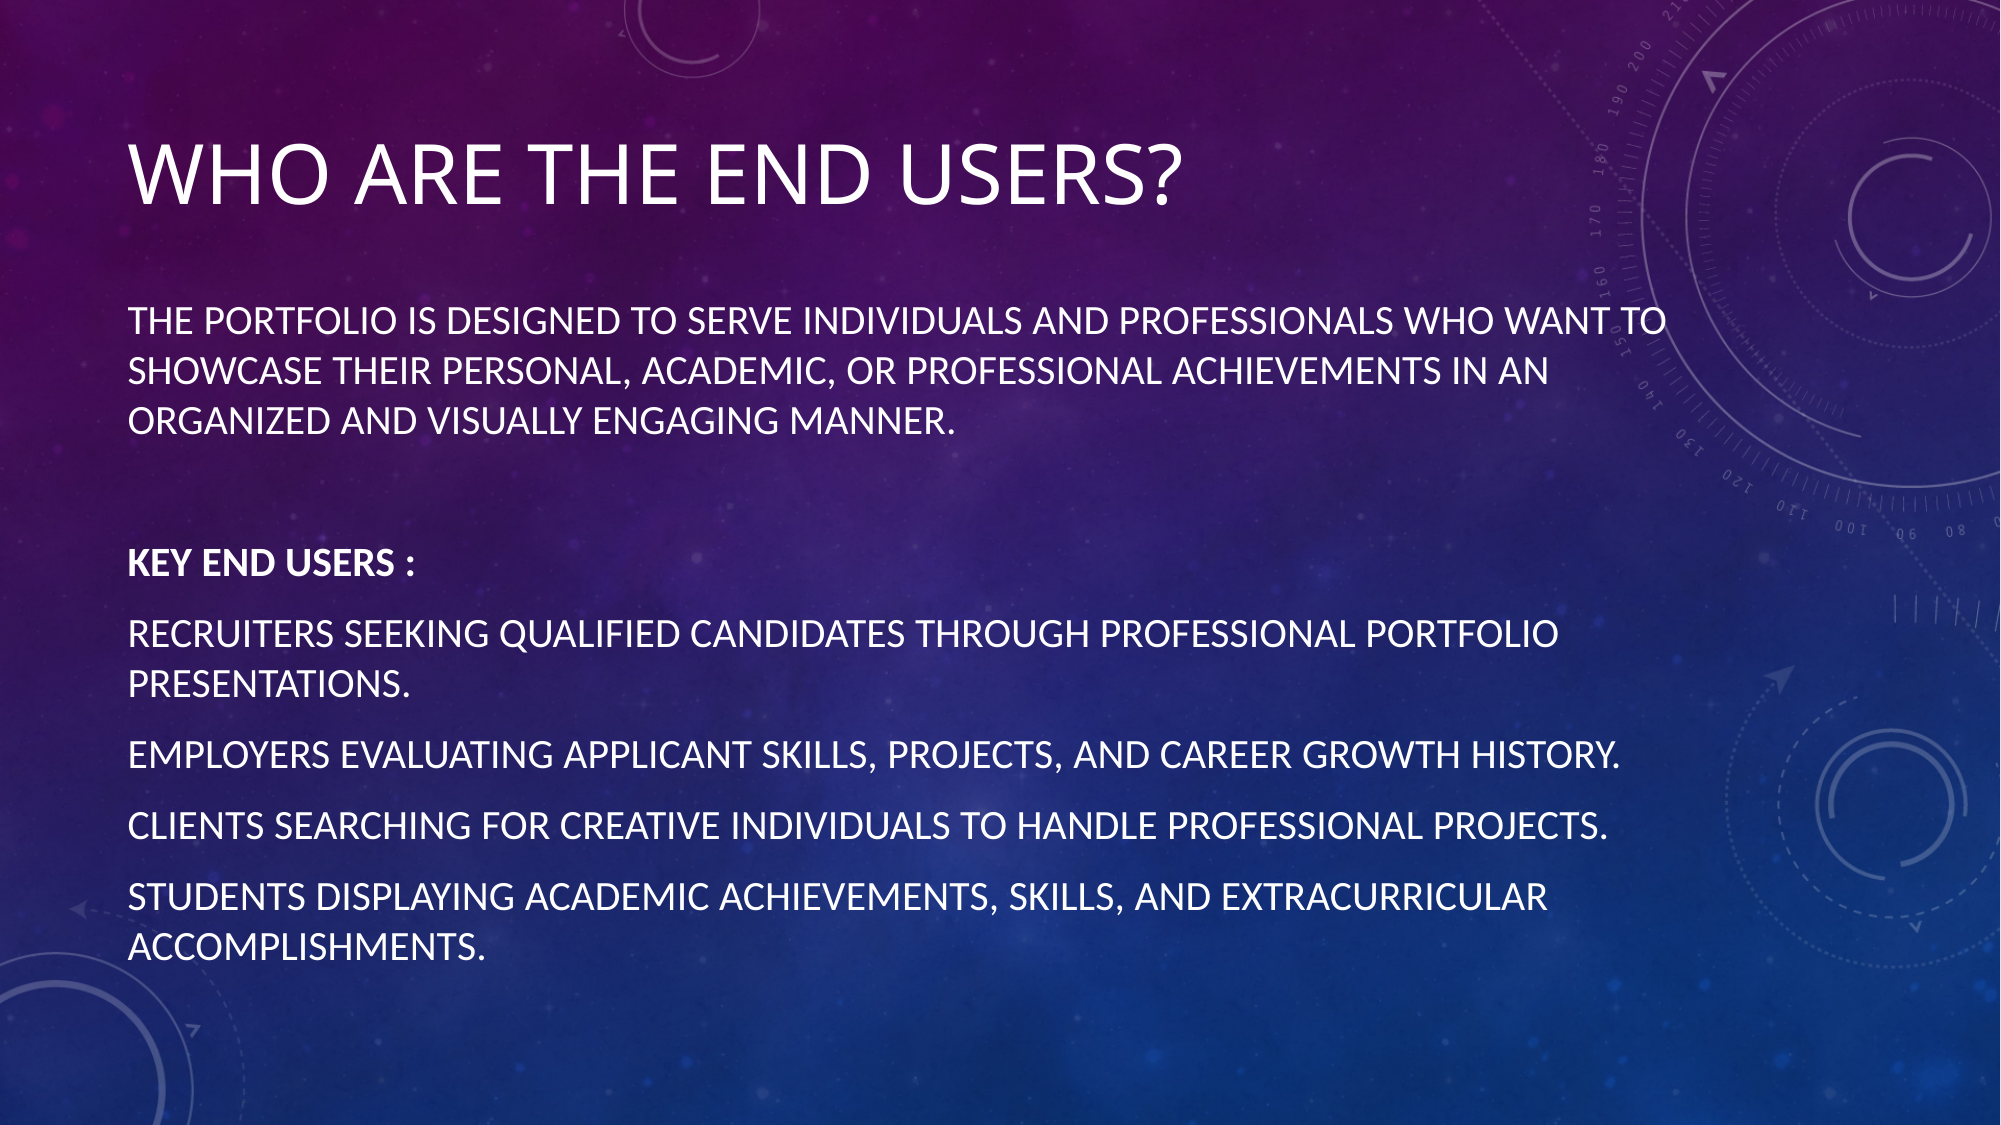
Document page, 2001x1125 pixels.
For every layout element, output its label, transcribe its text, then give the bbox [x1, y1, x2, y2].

picture [0, 0, 2001, 1125]
list The portfolio is designed to serve individuals and professionals who want to showcase their personal, academic, or professional achievements in an organized and visually engaging manner. Key End Users : Recruiters seeking qualified candidates through professional portfolio presentations. Employers evaluating applicant skills, projects, and career growth history. Clients searching for creative individuals to handle professional projects. Students displaying academic achievements, skills, and extracurricular accomplishments. [112, 285, 1775, 1020]
title WHO ARE THE END USERS? [112, 105, 1775, 229]
